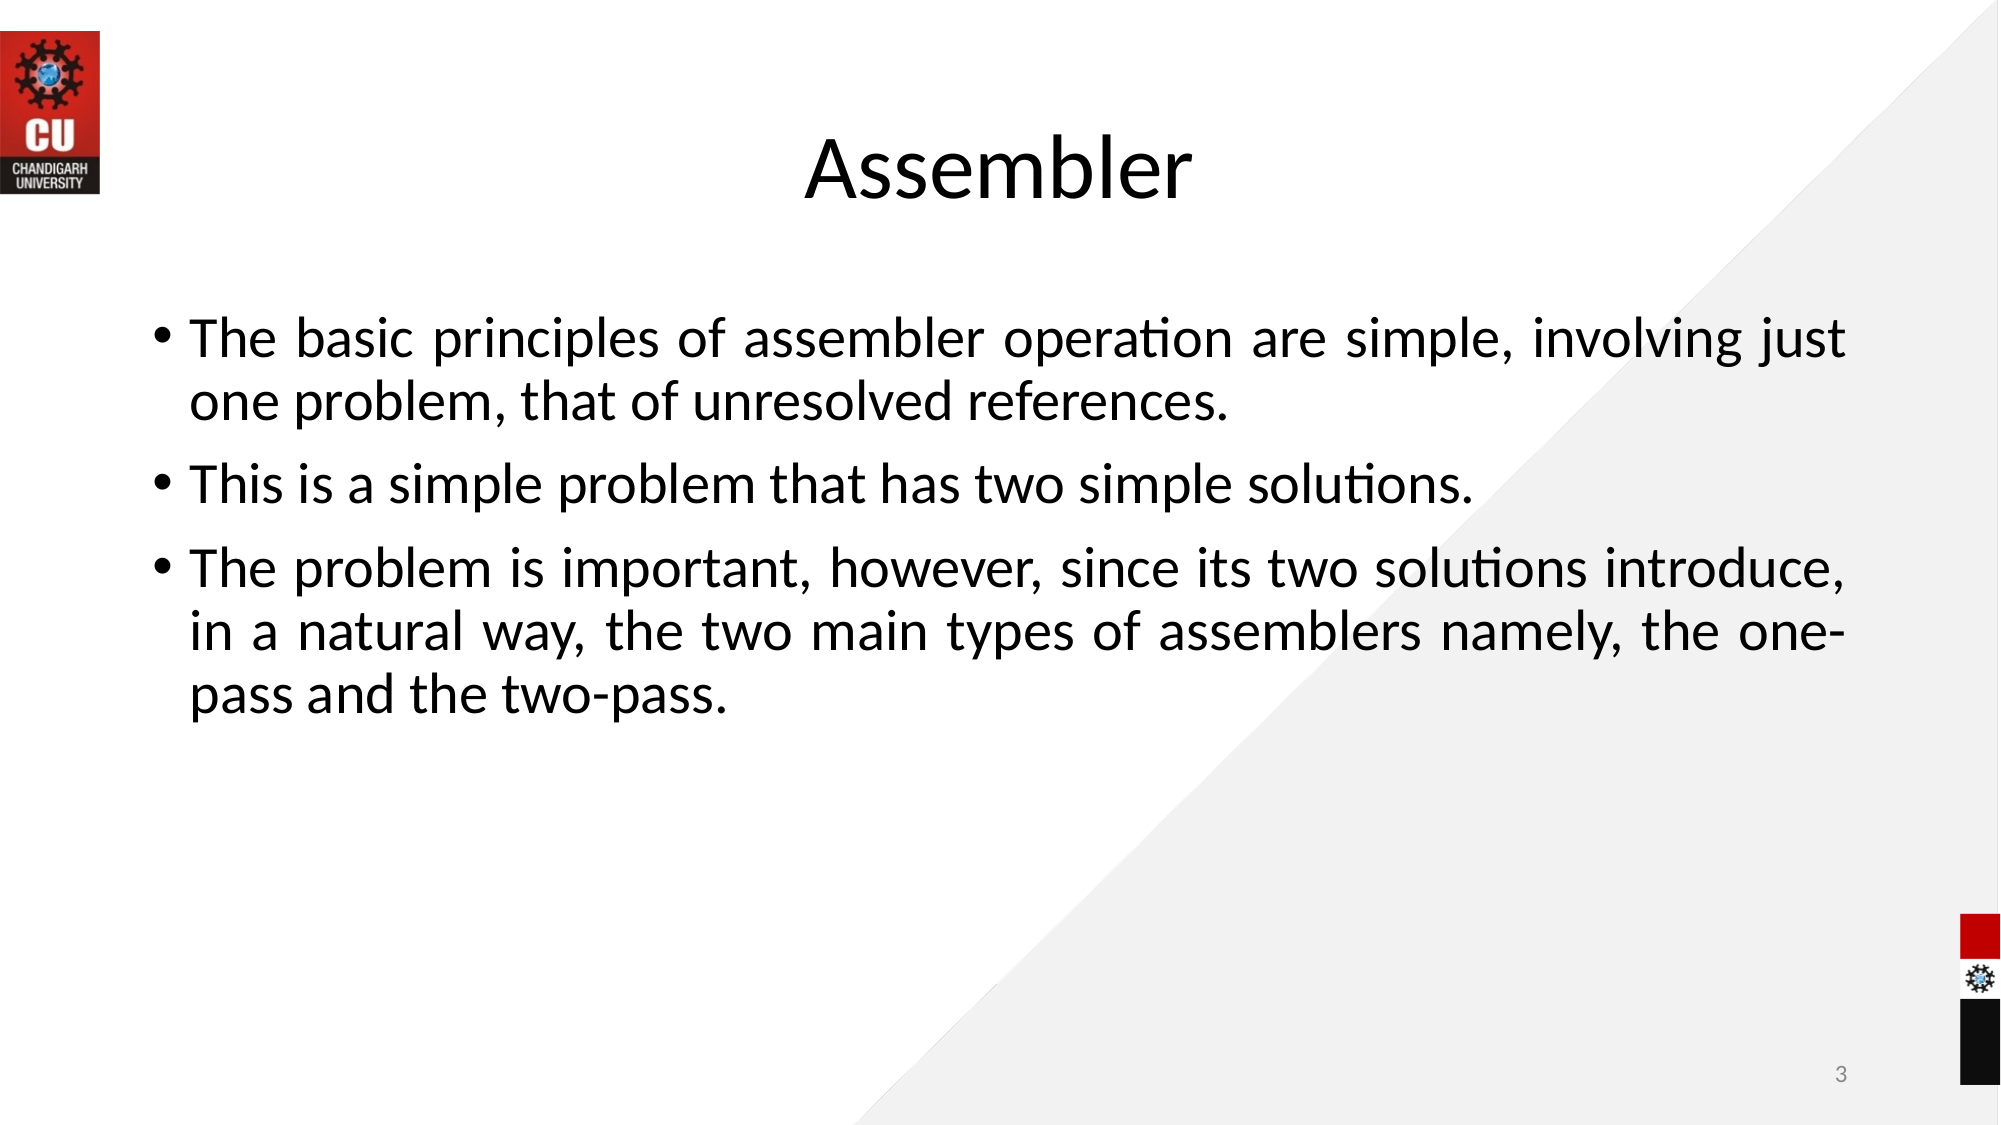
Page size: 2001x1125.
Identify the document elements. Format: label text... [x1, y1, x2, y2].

slide_number 3 [1412, 1042, 1863, 1103]
picture [0, 0, 2001, 1125]
list The basic principles of assembler operation are simple, involving just one problem, that of unresolved references. This is a simple problem that has two simple solutions. The problem is important, however, since its two solutions introduce, in a natural way, the two main types of assemblers namely, the one-pass and the two-pass. [137, 299, 1863, 1014]
title Assembler [137, 59, 1863, 278]
